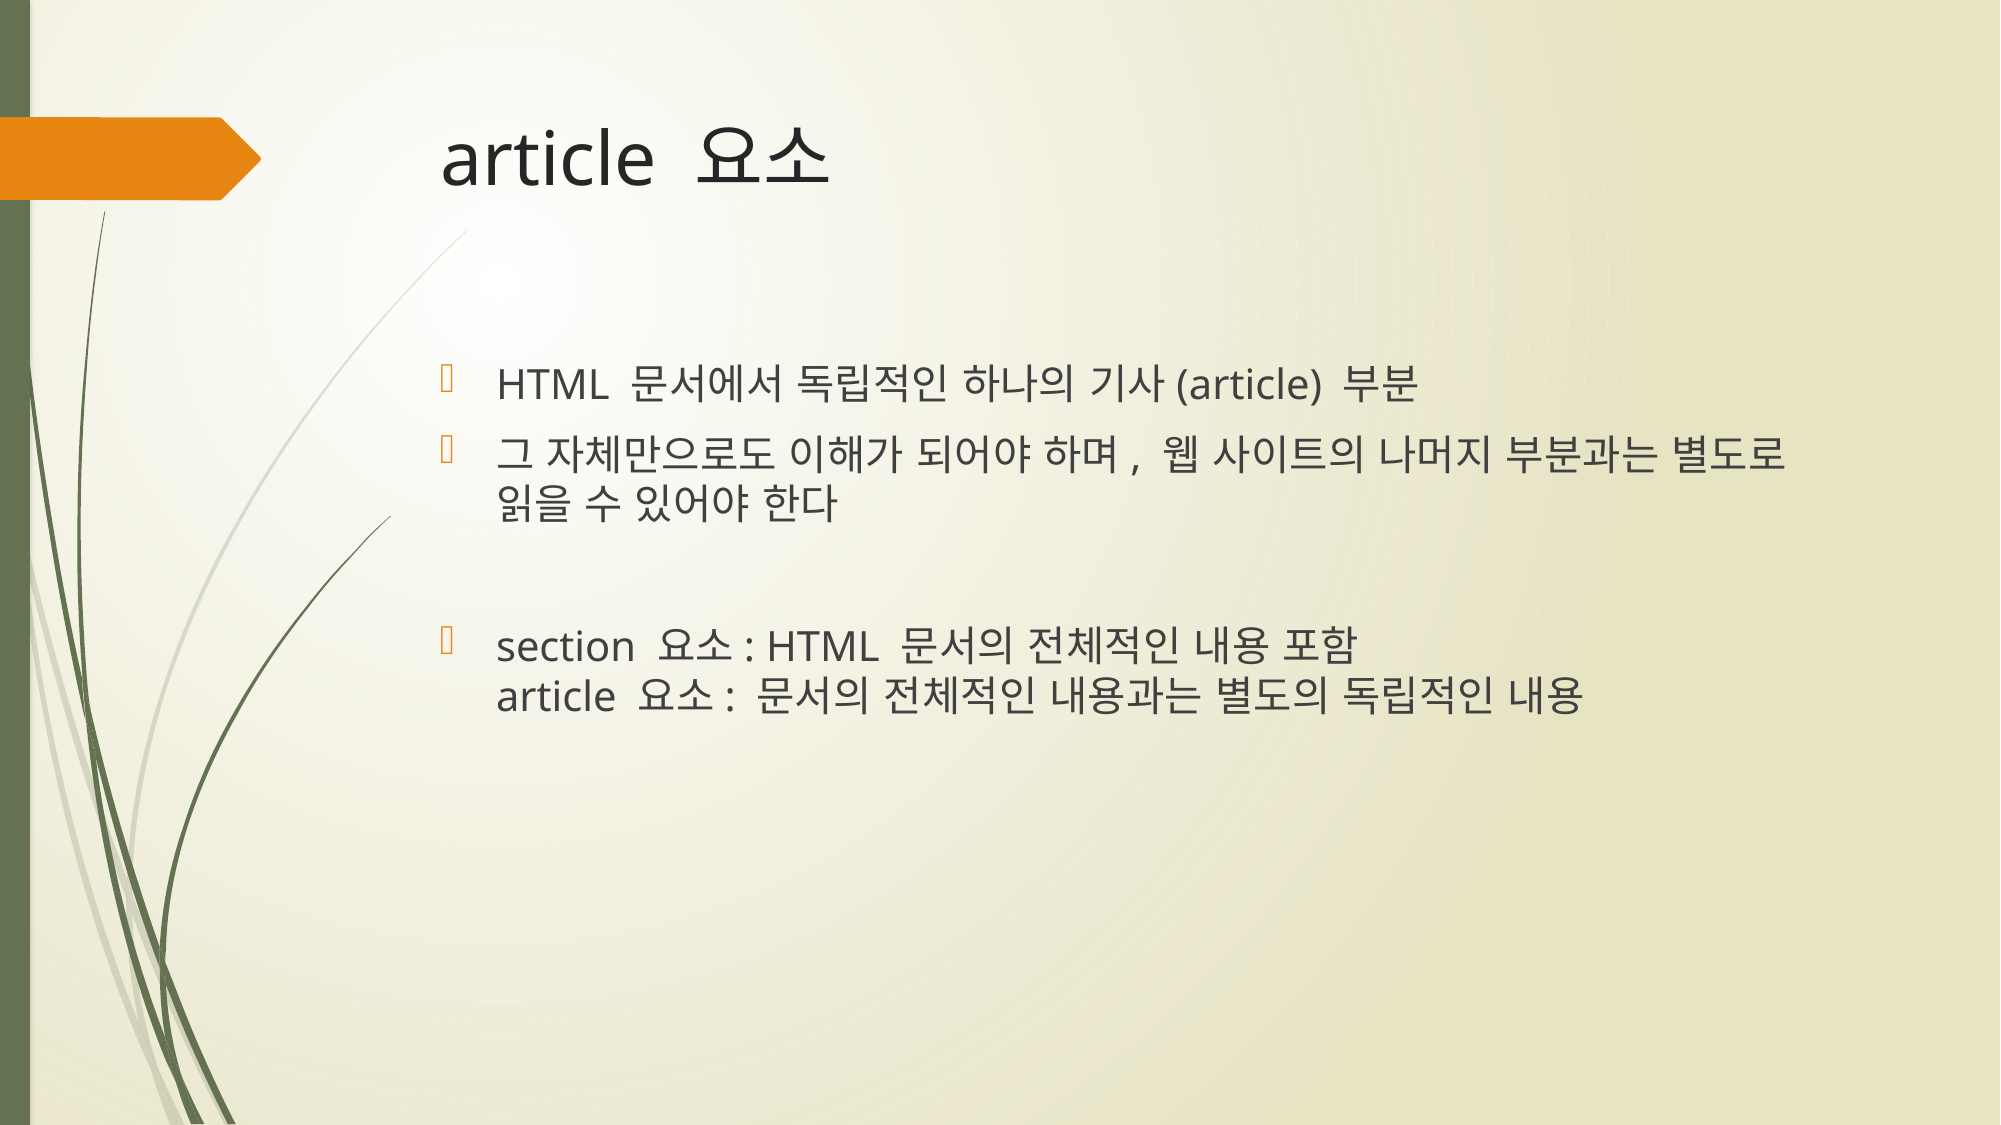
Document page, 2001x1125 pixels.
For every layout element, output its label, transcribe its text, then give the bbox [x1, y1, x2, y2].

title article 요소 [425, 102, 1888, 313]
list HTML 문서에서 독립적인 하나의 기사(article) 부분 그 자체만으로도 이해가 되어야 하며, 웹 사이트의 나머지 부분과는 별도로 읽을 수 있어야 한다 section 요소: HTML 문서의 전체적인 내용 포함 article 요소: 문서의 전체적인 내용과는 별도의 독립적인 내용 [424, 350, 1888, 970]
